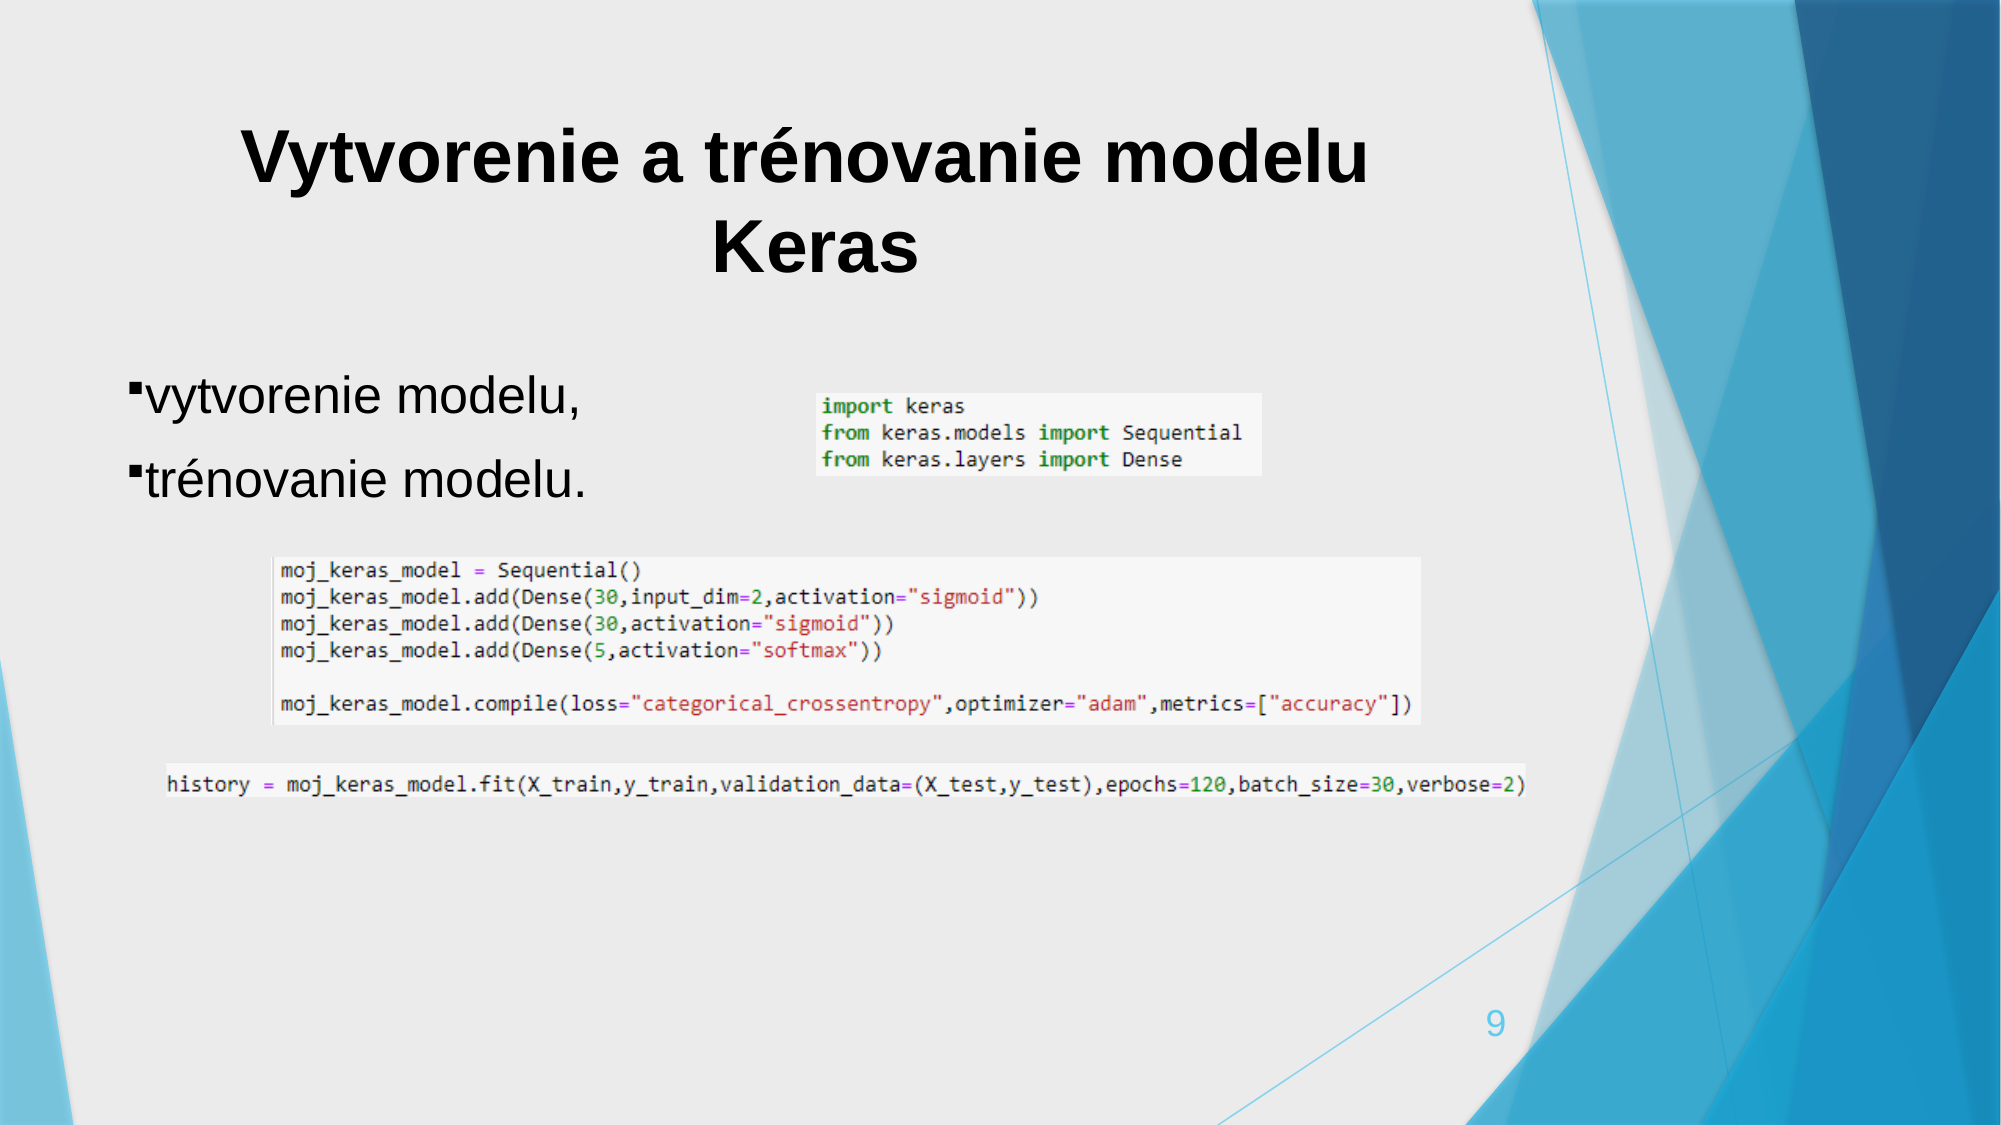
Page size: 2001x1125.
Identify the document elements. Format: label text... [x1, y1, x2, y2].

picture [165, 761, 1527, 797]
picture [815, 392, 1263, 477]
picture [271, 556, 1421, 725]
title Vytvorenie a trénovanie modelu Keras [111, 99, 1522, 317]
list vytvorenie modelu, trénovanie modelu. [111, 354, 1581, 992]
slide_number 9 [1409, 991, 1522, 1051]
